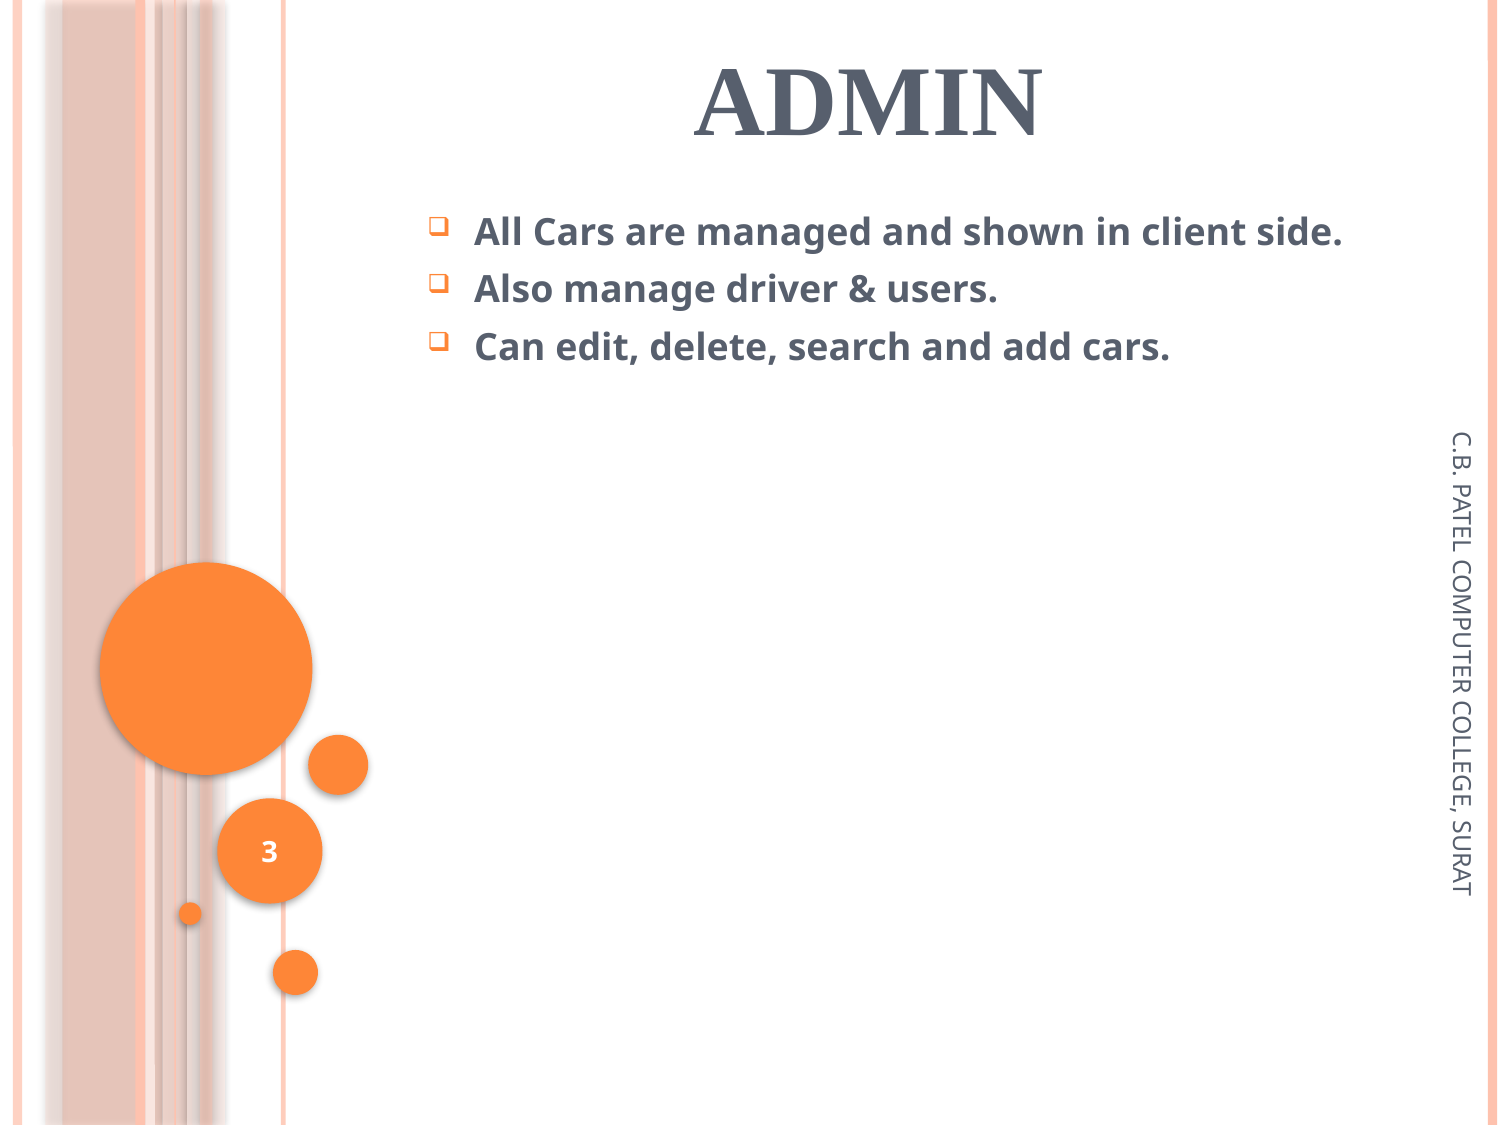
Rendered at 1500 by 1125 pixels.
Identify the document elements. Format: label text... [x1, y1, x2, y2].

slide_number 3 [219, 808, 320, 894]
title Admin [362, 24, 1375, 163]
footer C.B. PATEL COMPUTER COLLEGE, SURAT [1429, 416, 1493, 1017]
list All Cars are managed and shown in client side. Also manage driver & users. Can edit, delete, search and add cars. [412, 200, 1413, 1000]
